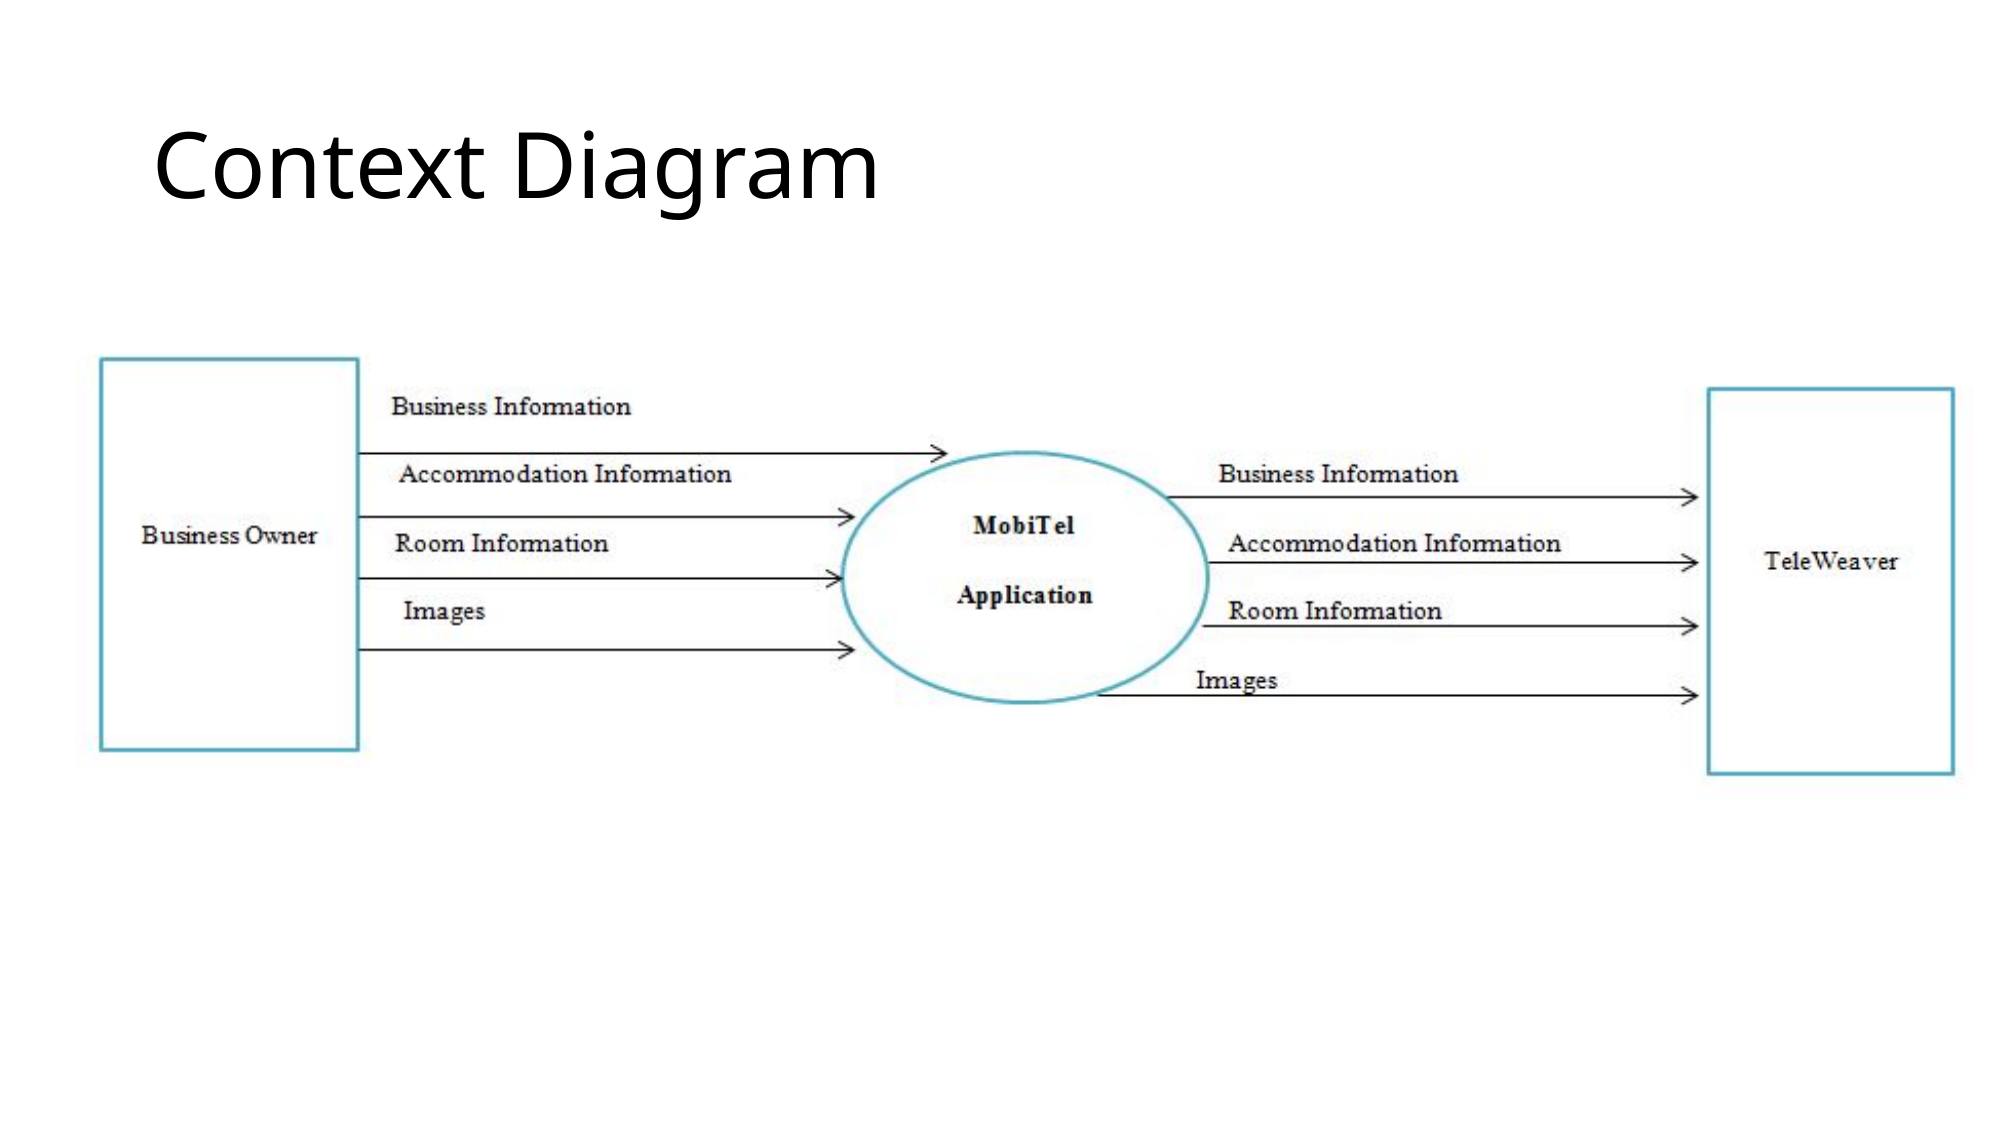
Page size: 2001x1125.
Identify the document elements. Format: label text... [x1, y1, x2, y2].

title Context Diagram [137, 59, 1863, 278]
picture [74, 324, 1974, 814]
